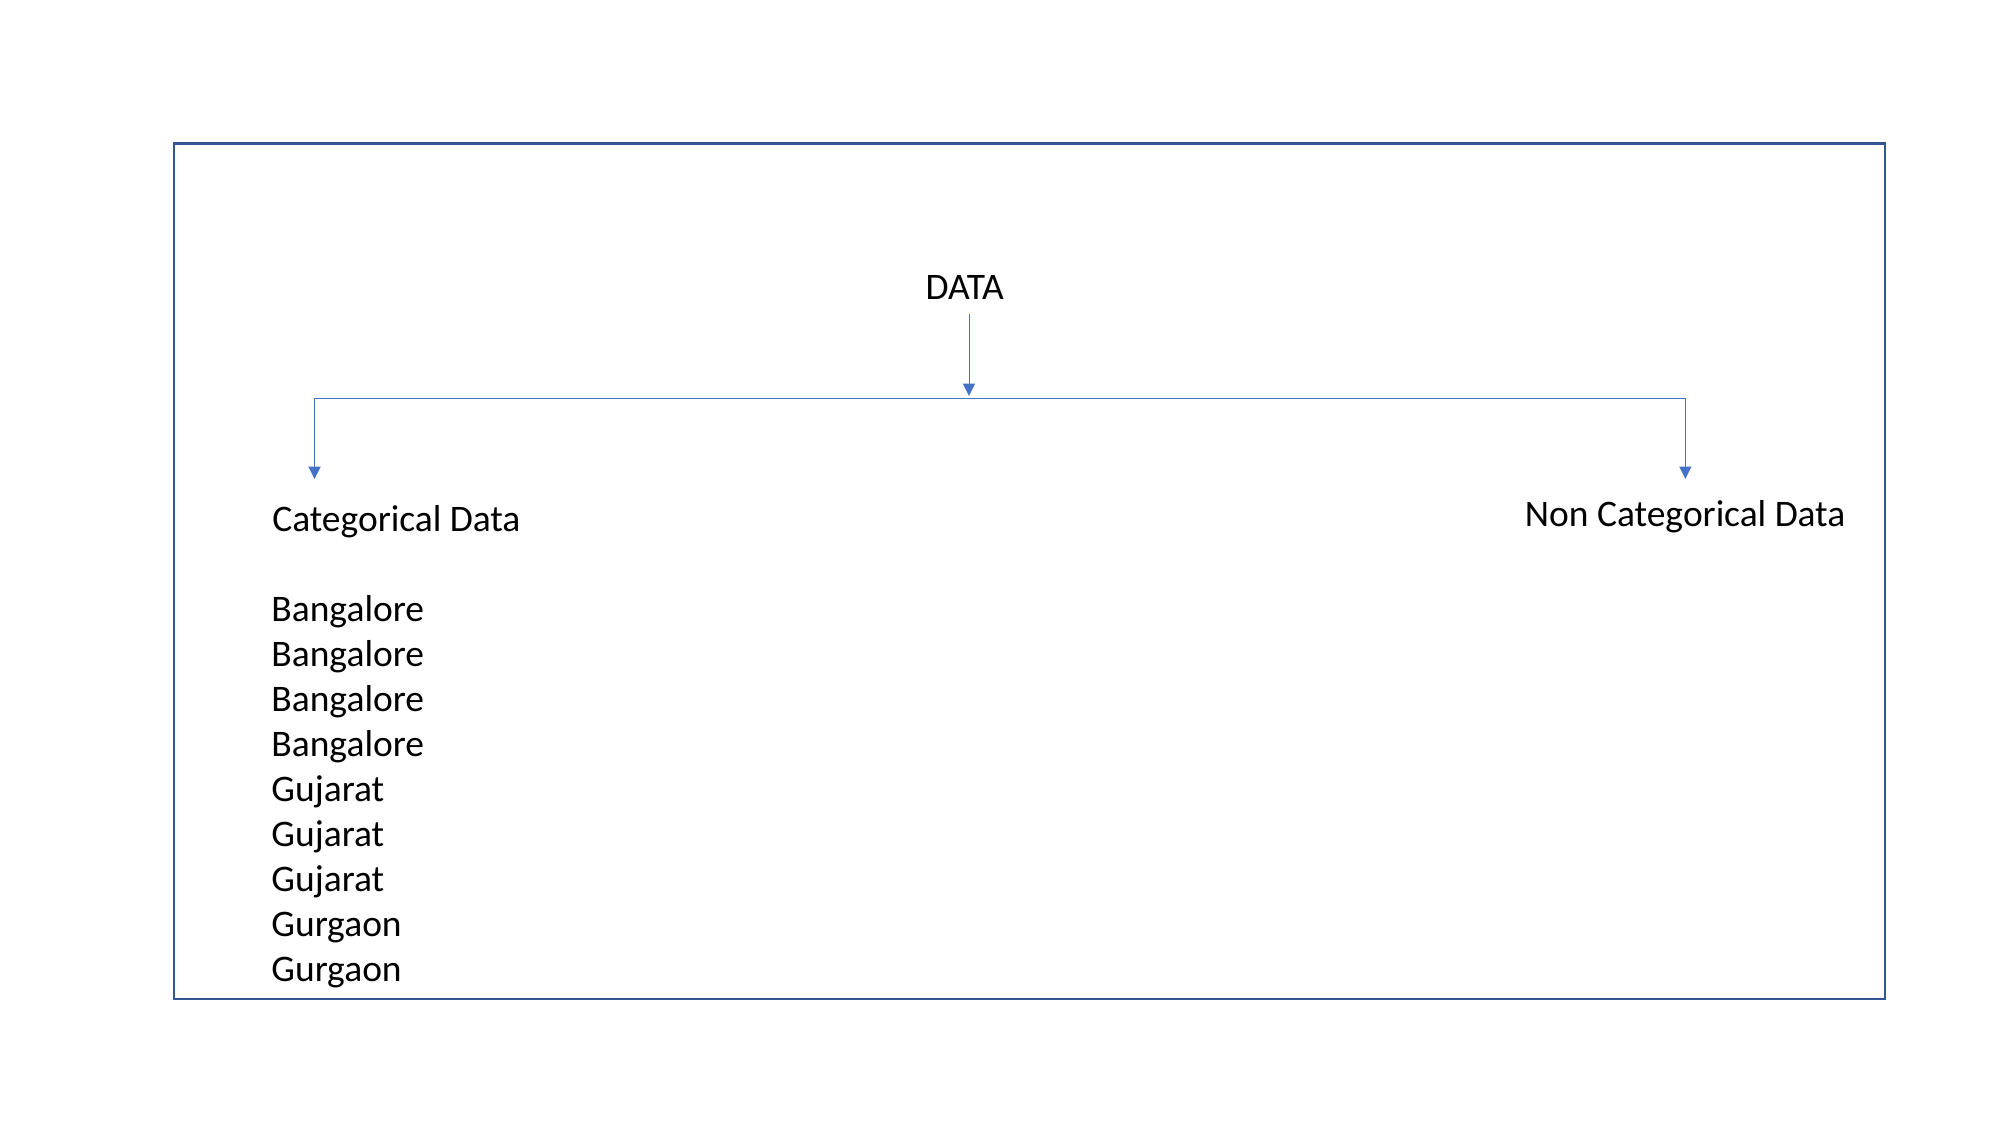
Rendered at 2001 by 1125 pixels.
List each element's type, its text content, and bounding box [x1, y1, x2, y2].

text_box Categorical Data [257, 486, 544, 546]
text_box [173, 142, 1886, 1000]
text_box Non Categorical Data [1510, 481, 1861, 541]
text_box Bangalore Bangalore Bangalore Bangalore Gujarat Gujarat Gujarat Gurgaon Gurgaon [256, 576, 440, 996]
